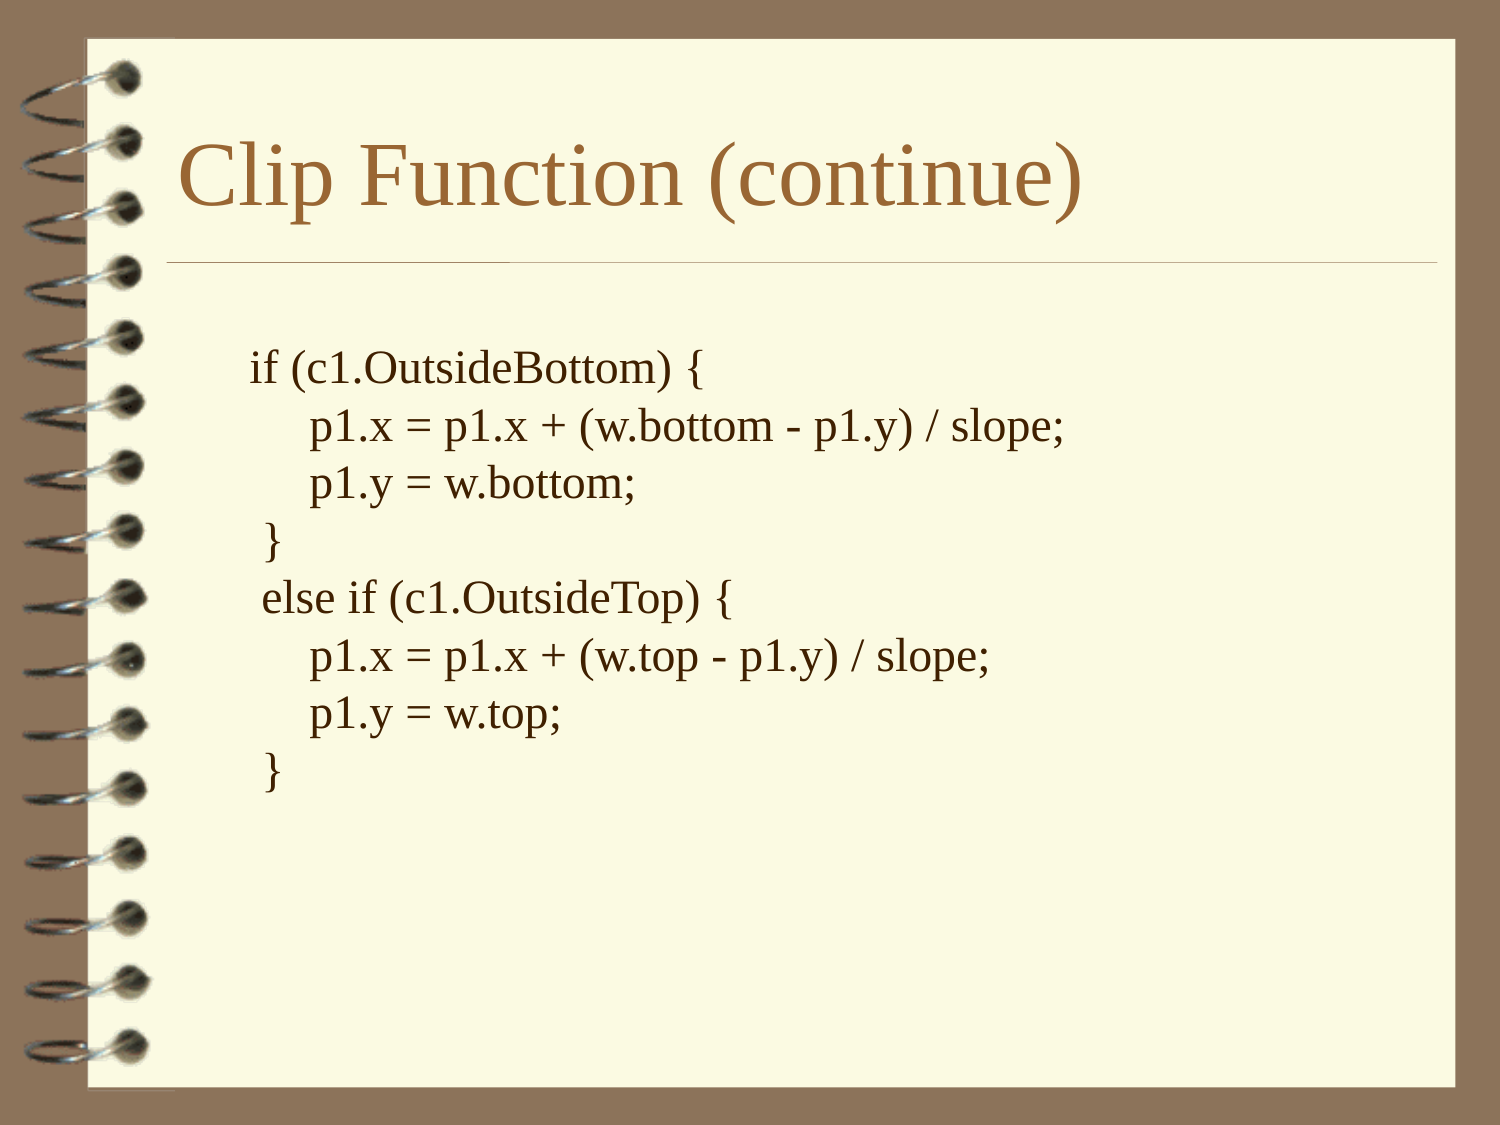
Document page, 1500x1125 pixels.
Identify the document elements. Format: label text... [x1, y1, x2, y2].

picture [0, 0, 175, 1125]
title Clip Function (continue) [162, 75, 1438, 263]
text_box if (c1.OutsideBottom) { p1.x = p1.x + (w.bottom - p1.y) / slope; p1.y = w.bottom; } else if (c1.OutsideTop) { p1.x = p1.x + (w.top - p1.y) / slope; p1.y = w.top; } [162, 271, 1388, 861]
